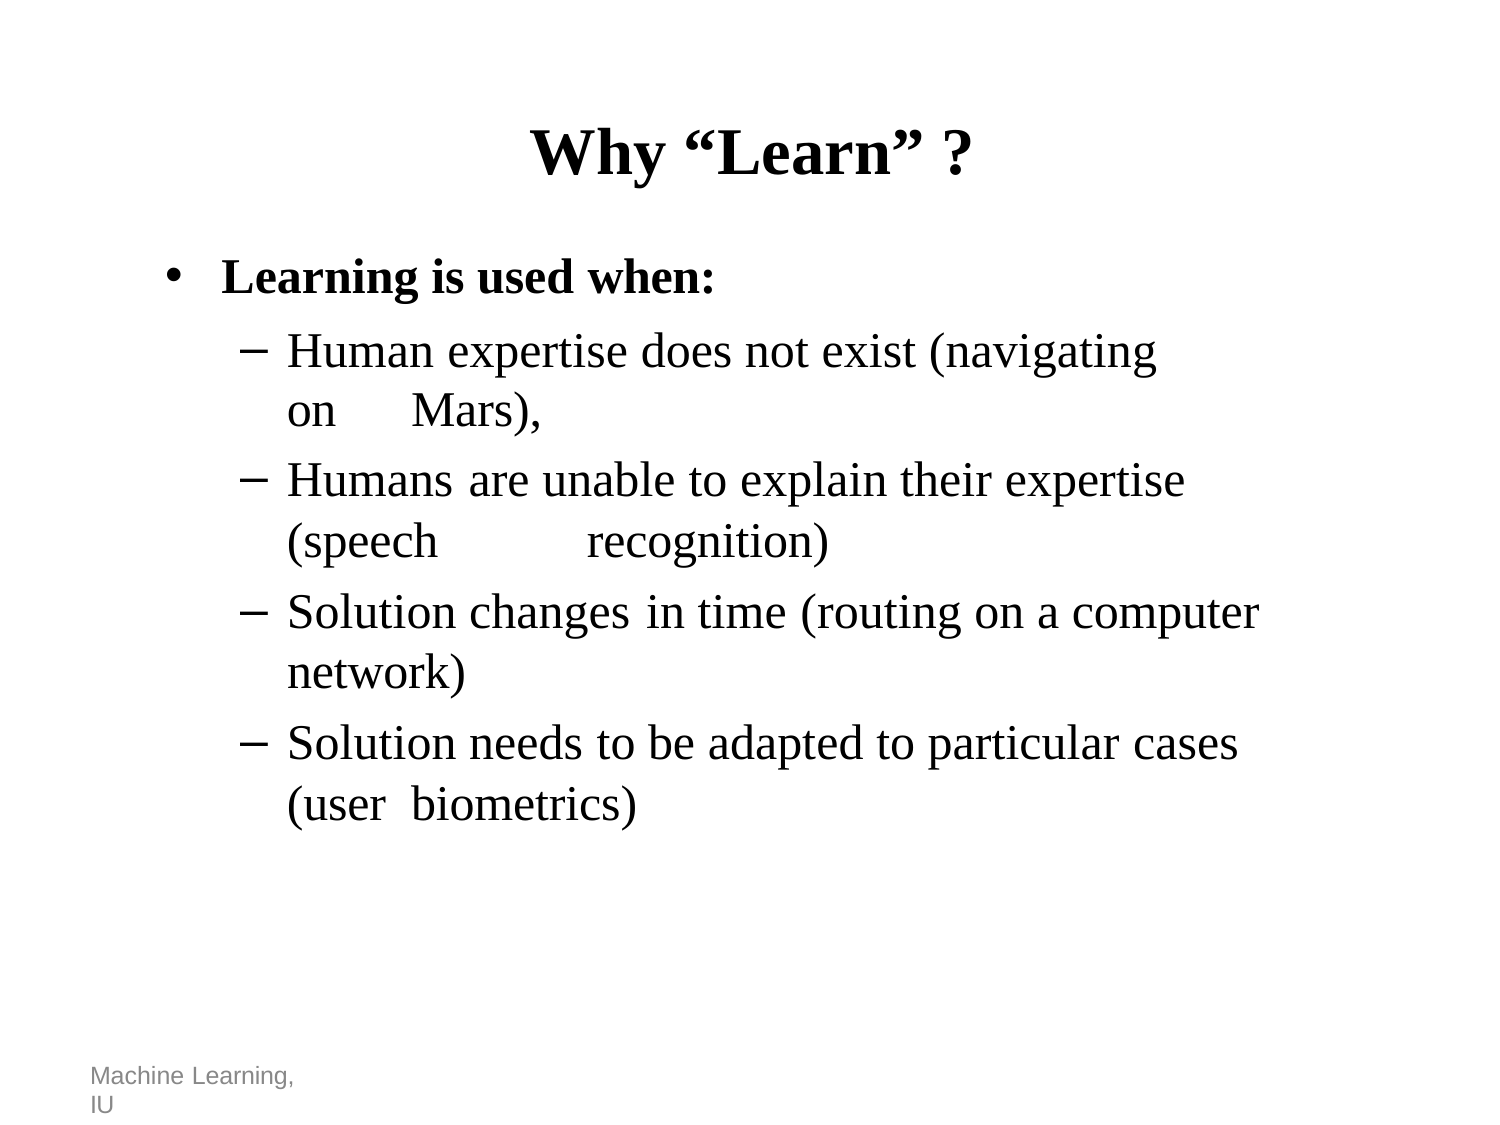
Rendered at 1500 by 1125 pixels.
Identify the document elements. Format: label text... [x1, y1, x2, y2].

title Why “Learn” ? [131, 64, 1369, 296]
text_box Learning is used when: Human expertise does not exist (navigating on Mars), Humans are unable to explain their expertise (speech recognition) Solution changes in time (routing on a computer network) Solution needs to be adapted to particular cases (user biometrics) [163, 229, 1347, 831]
text_box Machine Learning, IU [87, 1059, 326, 1119]
